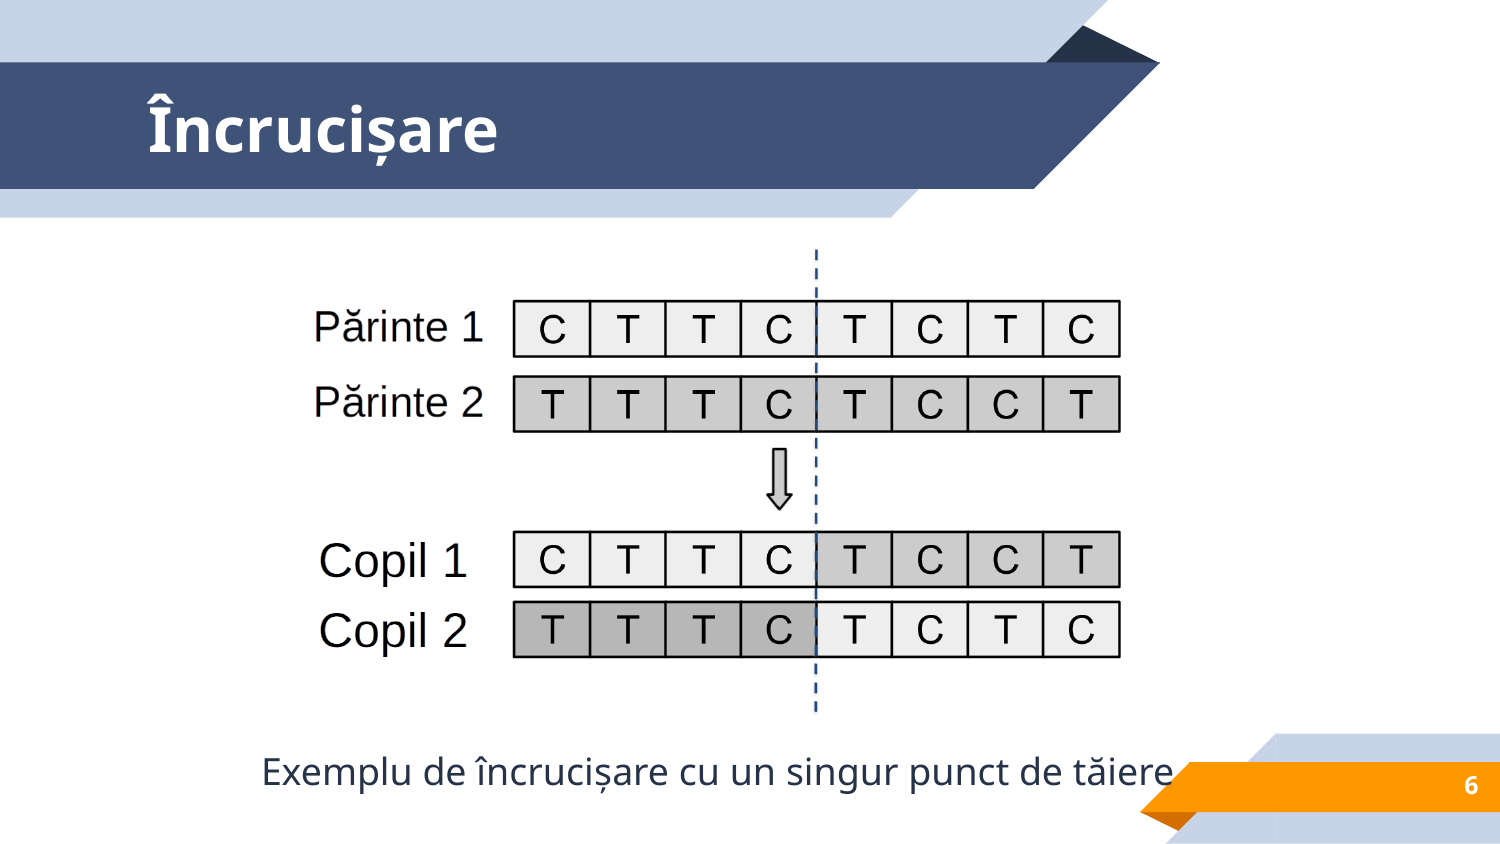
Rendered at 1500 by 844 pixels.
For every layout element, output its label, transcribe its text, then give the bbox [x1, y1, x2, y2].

title Exemplu de încrucișare cu un singur punct de tăiere [104, 707, 1332, 834]
slide_number ‹#› [1249, 760, 1494, 813]
picture [303, 231, 1164, 716]
title Încrucișare [133, 64, 997, 190]
